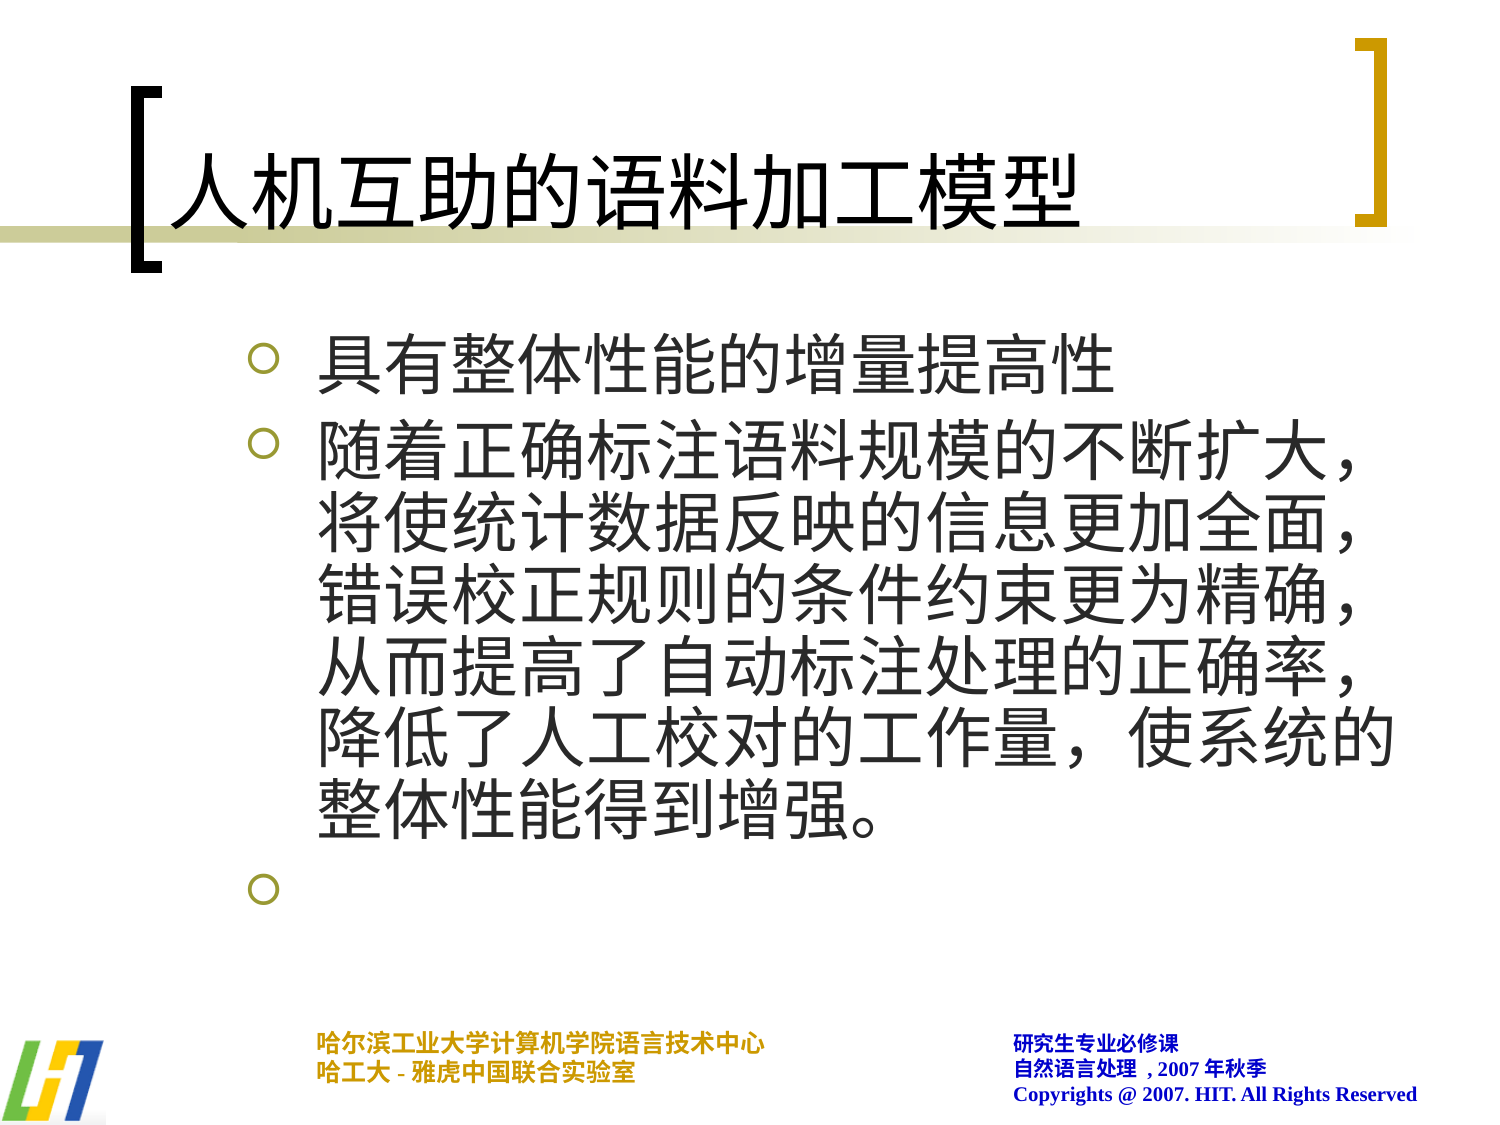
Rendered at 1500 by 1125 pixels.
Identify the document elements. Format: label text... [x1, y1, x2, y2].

picture [0, 1034, 106, 1125]
title 人机互助的语料加工模型 [152, 15, 1328, 248]
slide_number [997, 1022, 1448, 1125]
footer 哈尔滨工业大学计算机学院语言技术中心 哈工大-雅虎中国联合实验室 [300, 1019, 987, 1125]
list 具有整体性能的增量提高性 随着正确标注语料规模的不断扩大，将使统计数据反映的信息更加全面，错误校正规则的条件约束更为精确，从而提高了自动标注处理的正确率，降低了人工校对的工作量，使系统的整体性能得到增强。 [155, 324, 1413, 1001]
